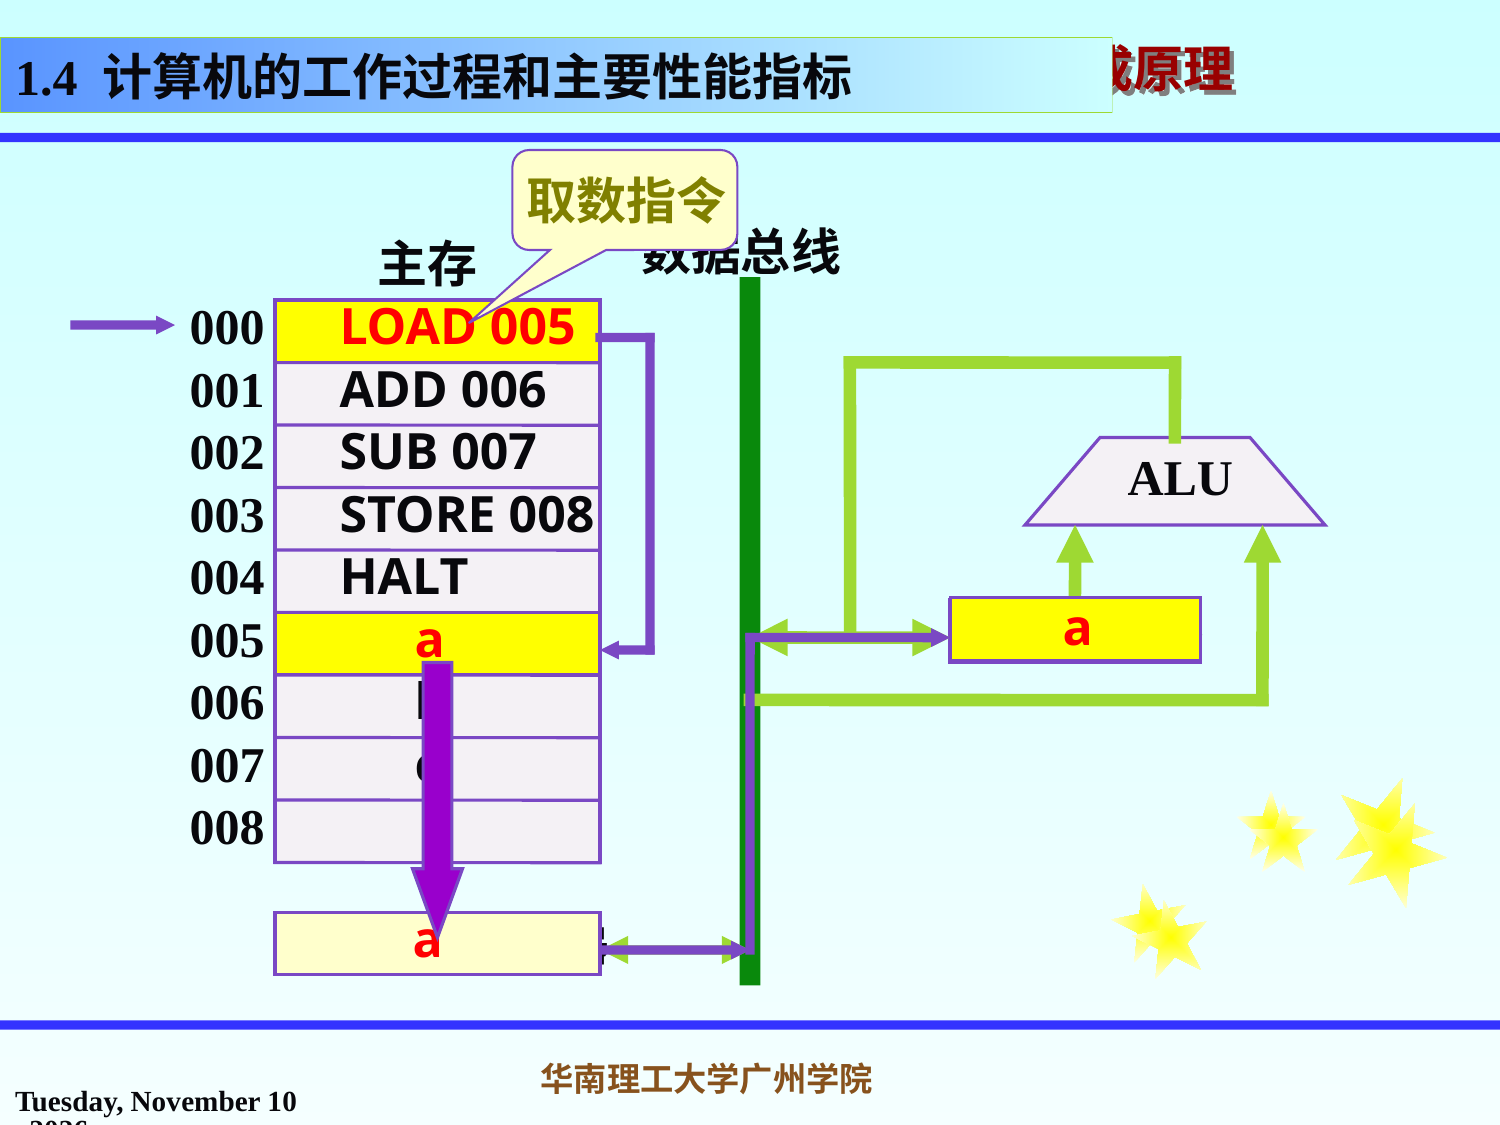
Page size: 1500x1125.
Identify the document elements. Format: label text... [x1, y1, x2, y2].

text_box [74, 320, 169, 330]
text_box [174, 212, 1326, 978]
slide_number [0, 1050, 313, 1125]
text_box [510, 149, 743, 251]
title 1.4 计算机的工作过程和主要性能指标 [0, 37, 1113, 113]
